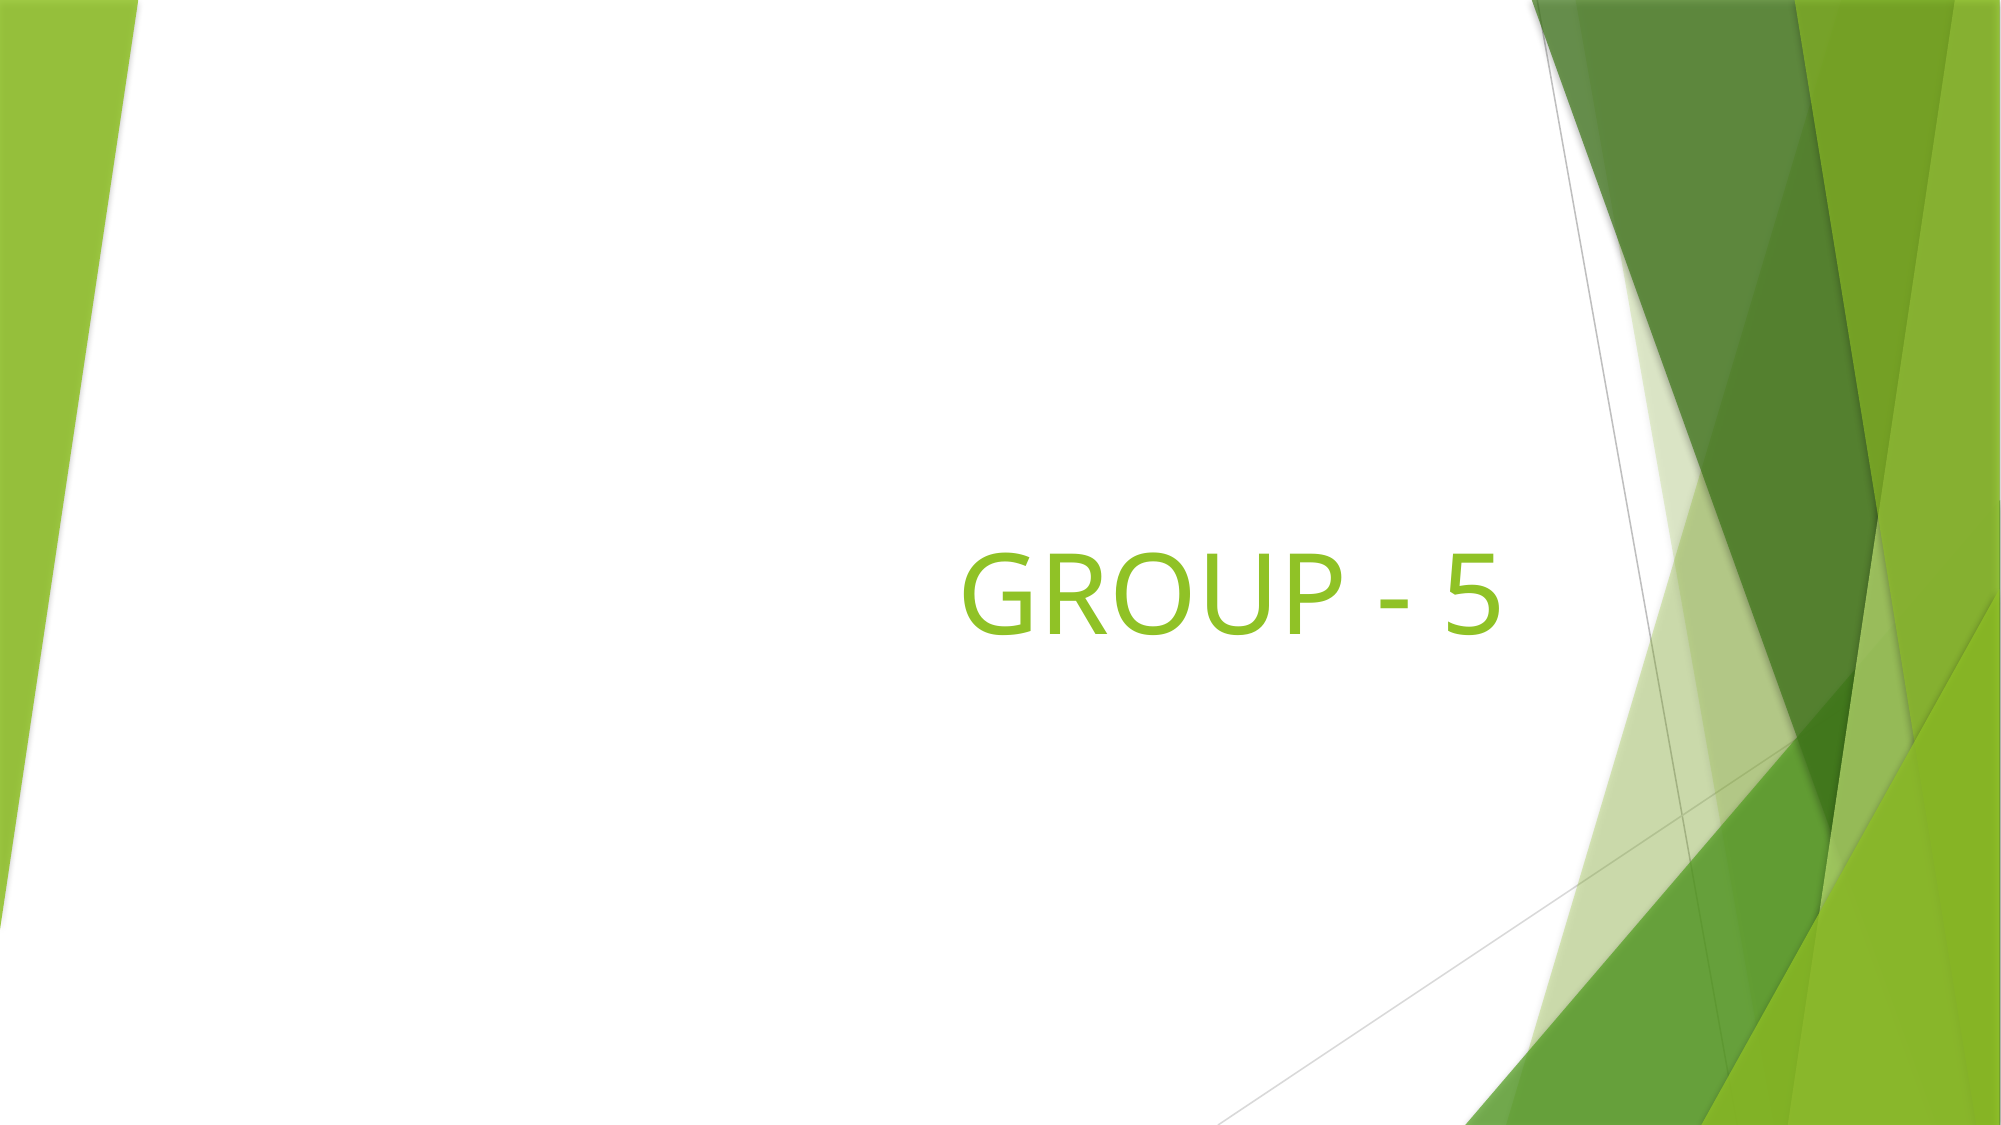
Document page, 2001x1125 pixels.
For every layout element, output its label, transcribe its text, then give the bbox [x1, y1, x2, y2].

title GROUP - 5 [247, 394, 1522, 665]
